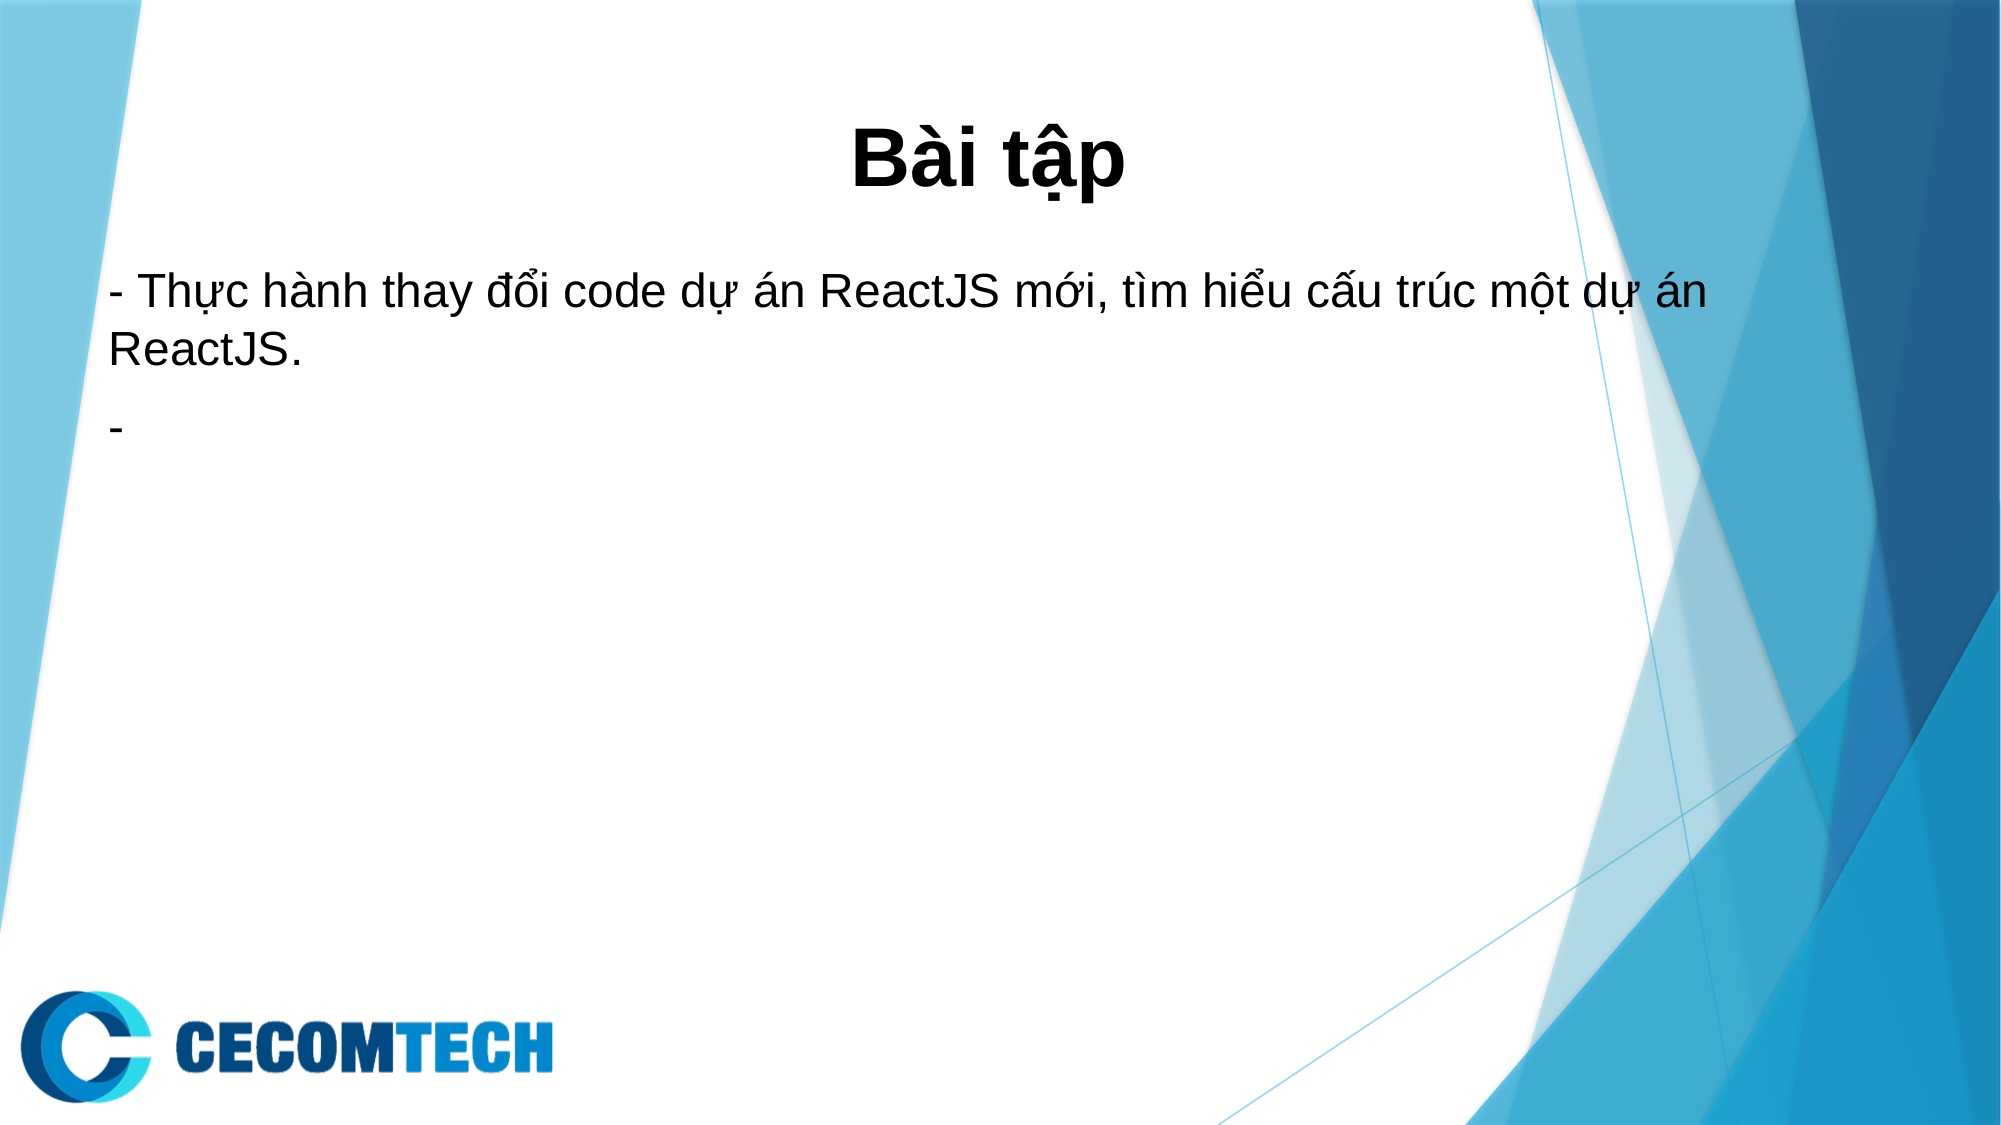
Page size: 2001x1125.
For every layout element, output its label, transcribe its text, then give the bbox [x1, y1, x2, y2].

subtitle - Thực hành thay đổi code dự án ReactJS mới, tìm hiểu cấu trúc một dự án ReactJS. - [93, 252, 1901, 948]
title Bài tập [0, 40, 1990, 211]
picture [0, 979, 578, 1115]
